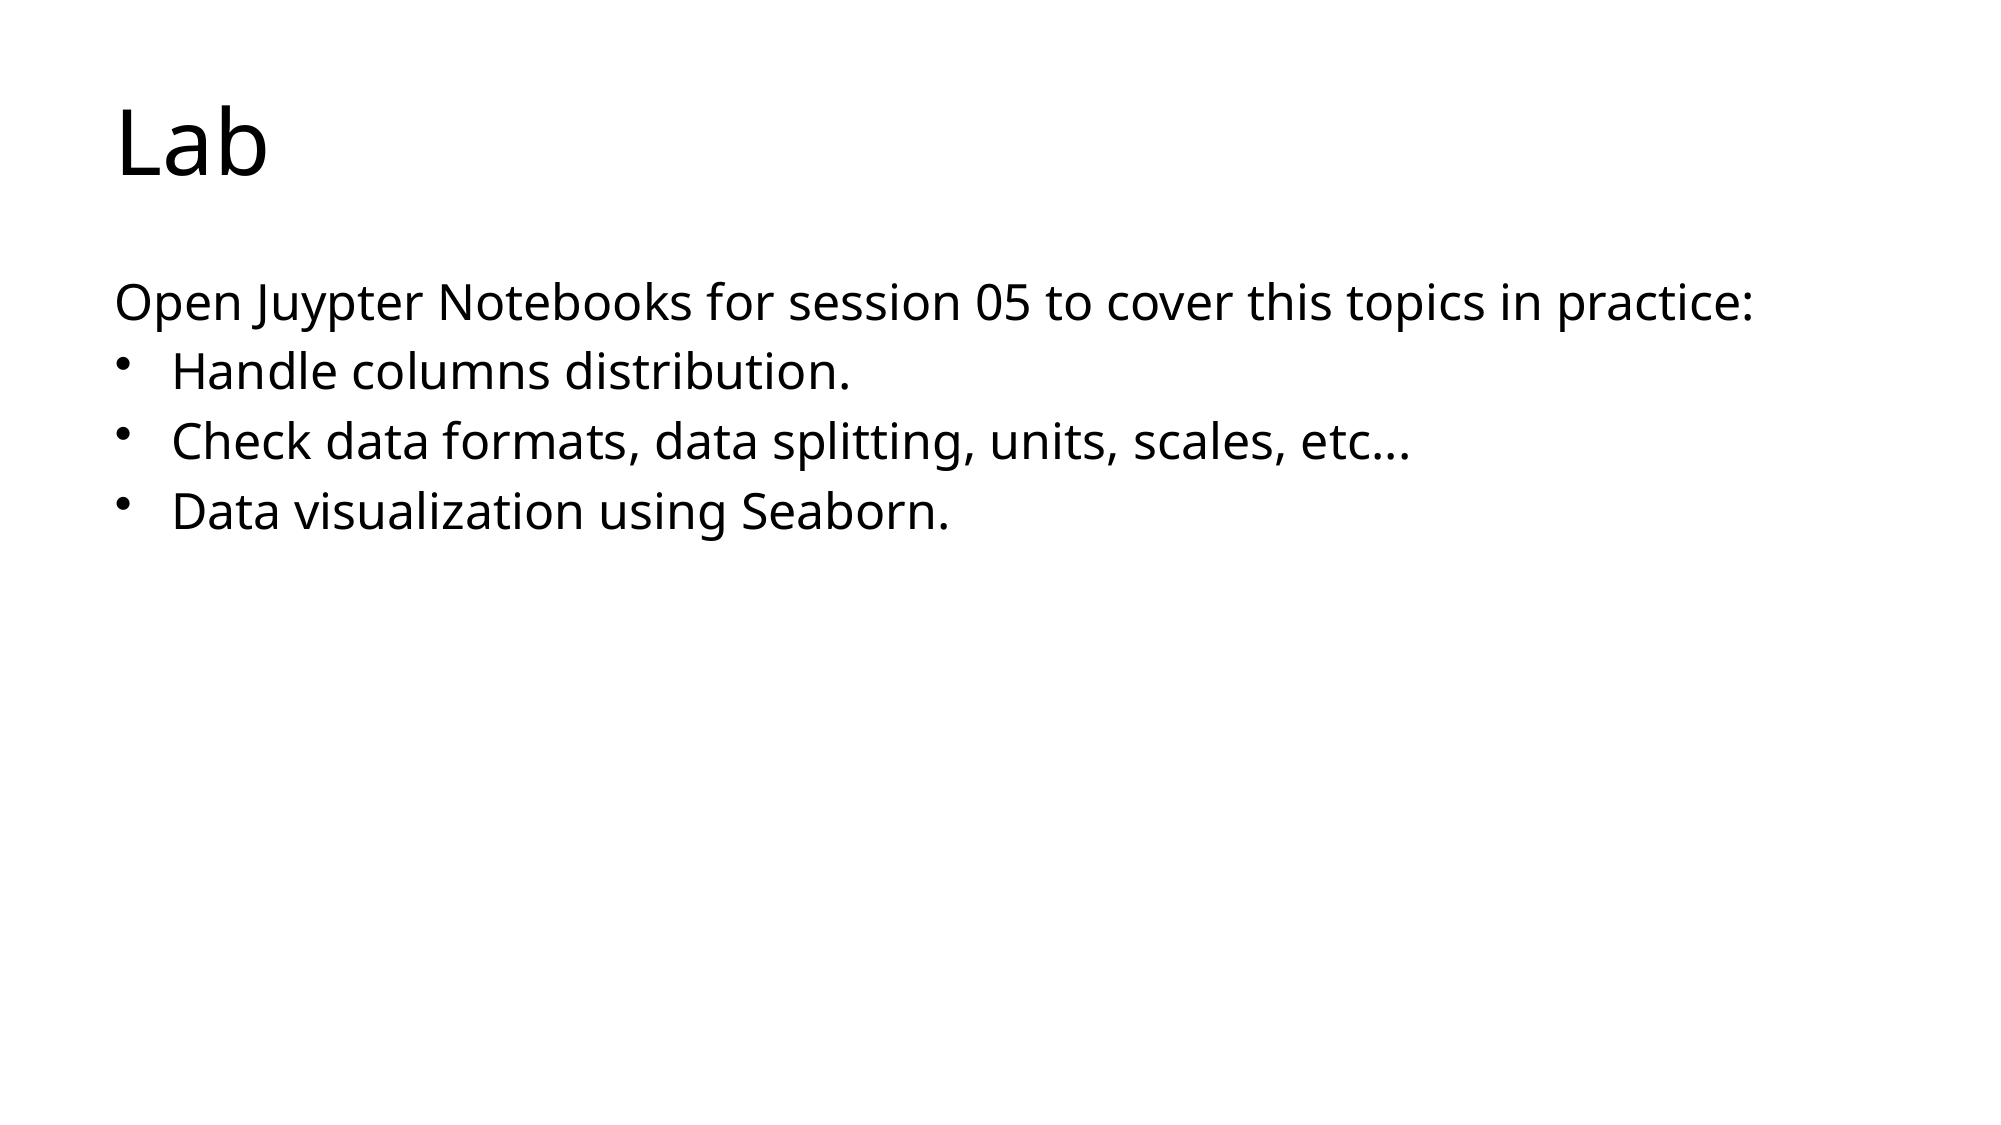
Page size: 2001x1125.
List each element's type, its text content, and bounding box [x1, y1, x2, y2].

title Lab [99, 44, 1901, 233]
list Open Juypter Notebooks for session 05 to cover this topics in practice: Handle columns distribution. Check data formats, data splitting, units, scales, etc... Data visualization using Seaborn. [99, 262, 1901, 1006]
